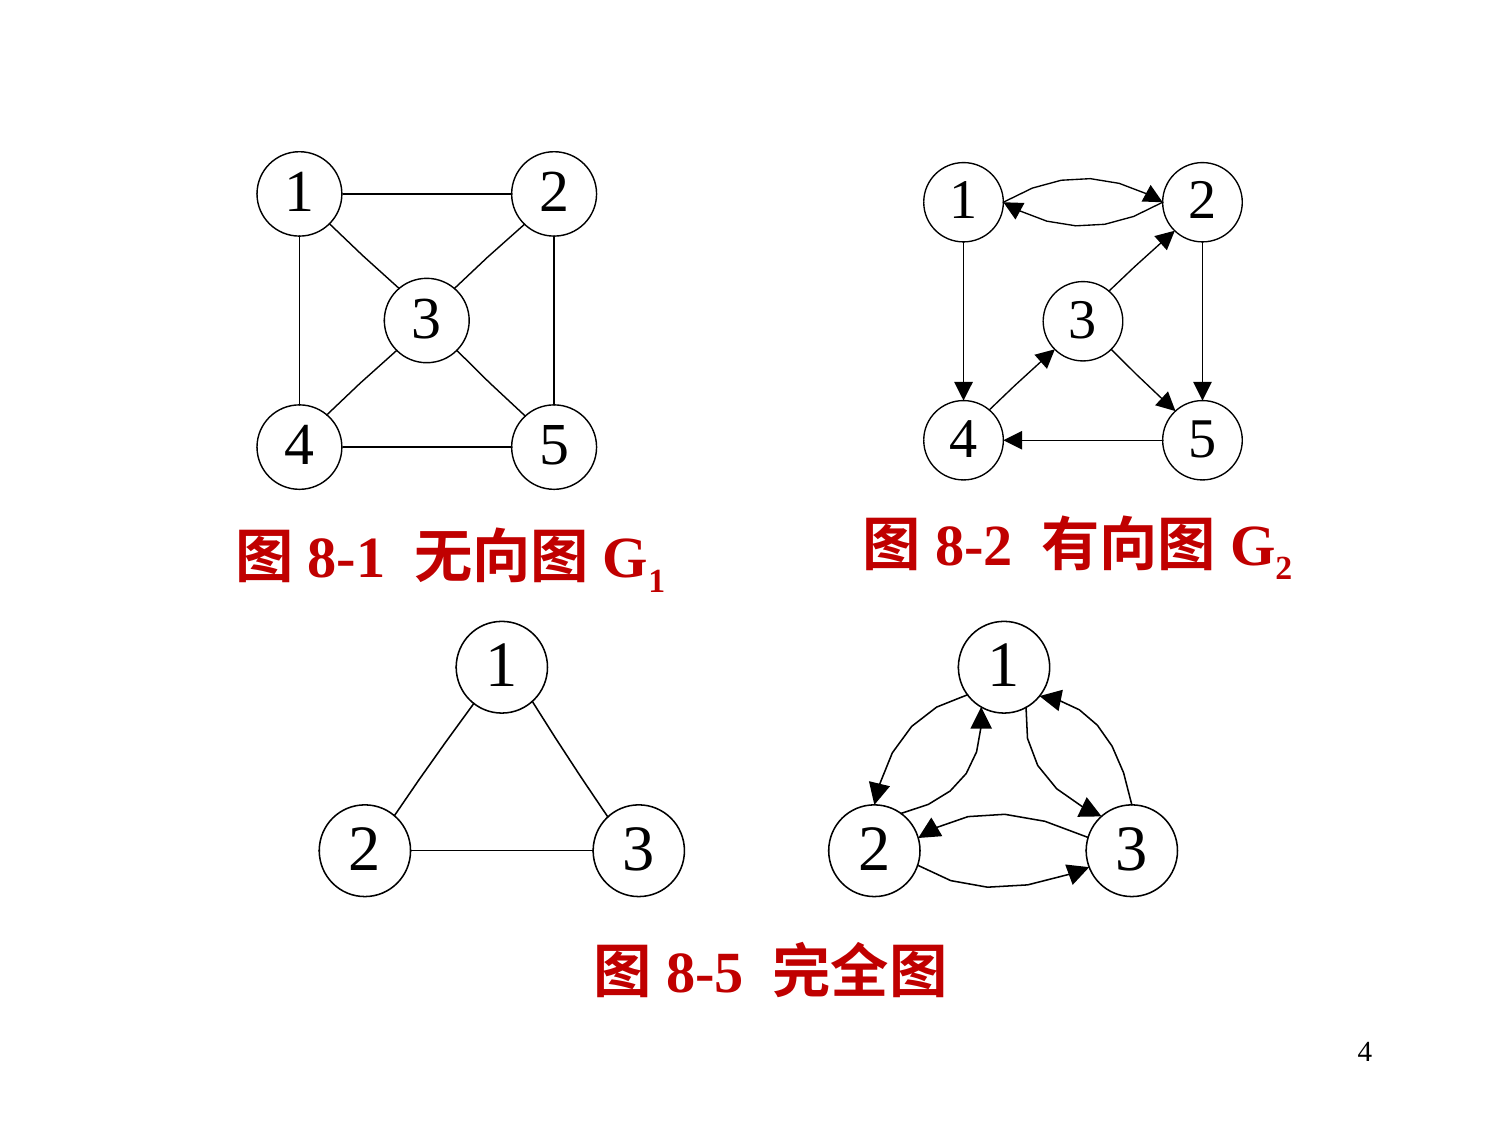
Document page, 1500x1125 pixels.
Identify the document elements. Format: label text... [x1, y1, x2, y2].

text_box 图8-5 完全图 [579, 960, 1057, 1012]
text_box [844, 122, 1322, 497]
text_box 图8-1 无向图G1 [220, 512, 698, 607]
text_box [172, 134, 681, 507]
text_box 图8-2 有向图G2 [847, 500, 1325, 595]
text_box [295, 610, 1236, 952]
slide_number 4 [1074, 1024, 1388, 1101]
